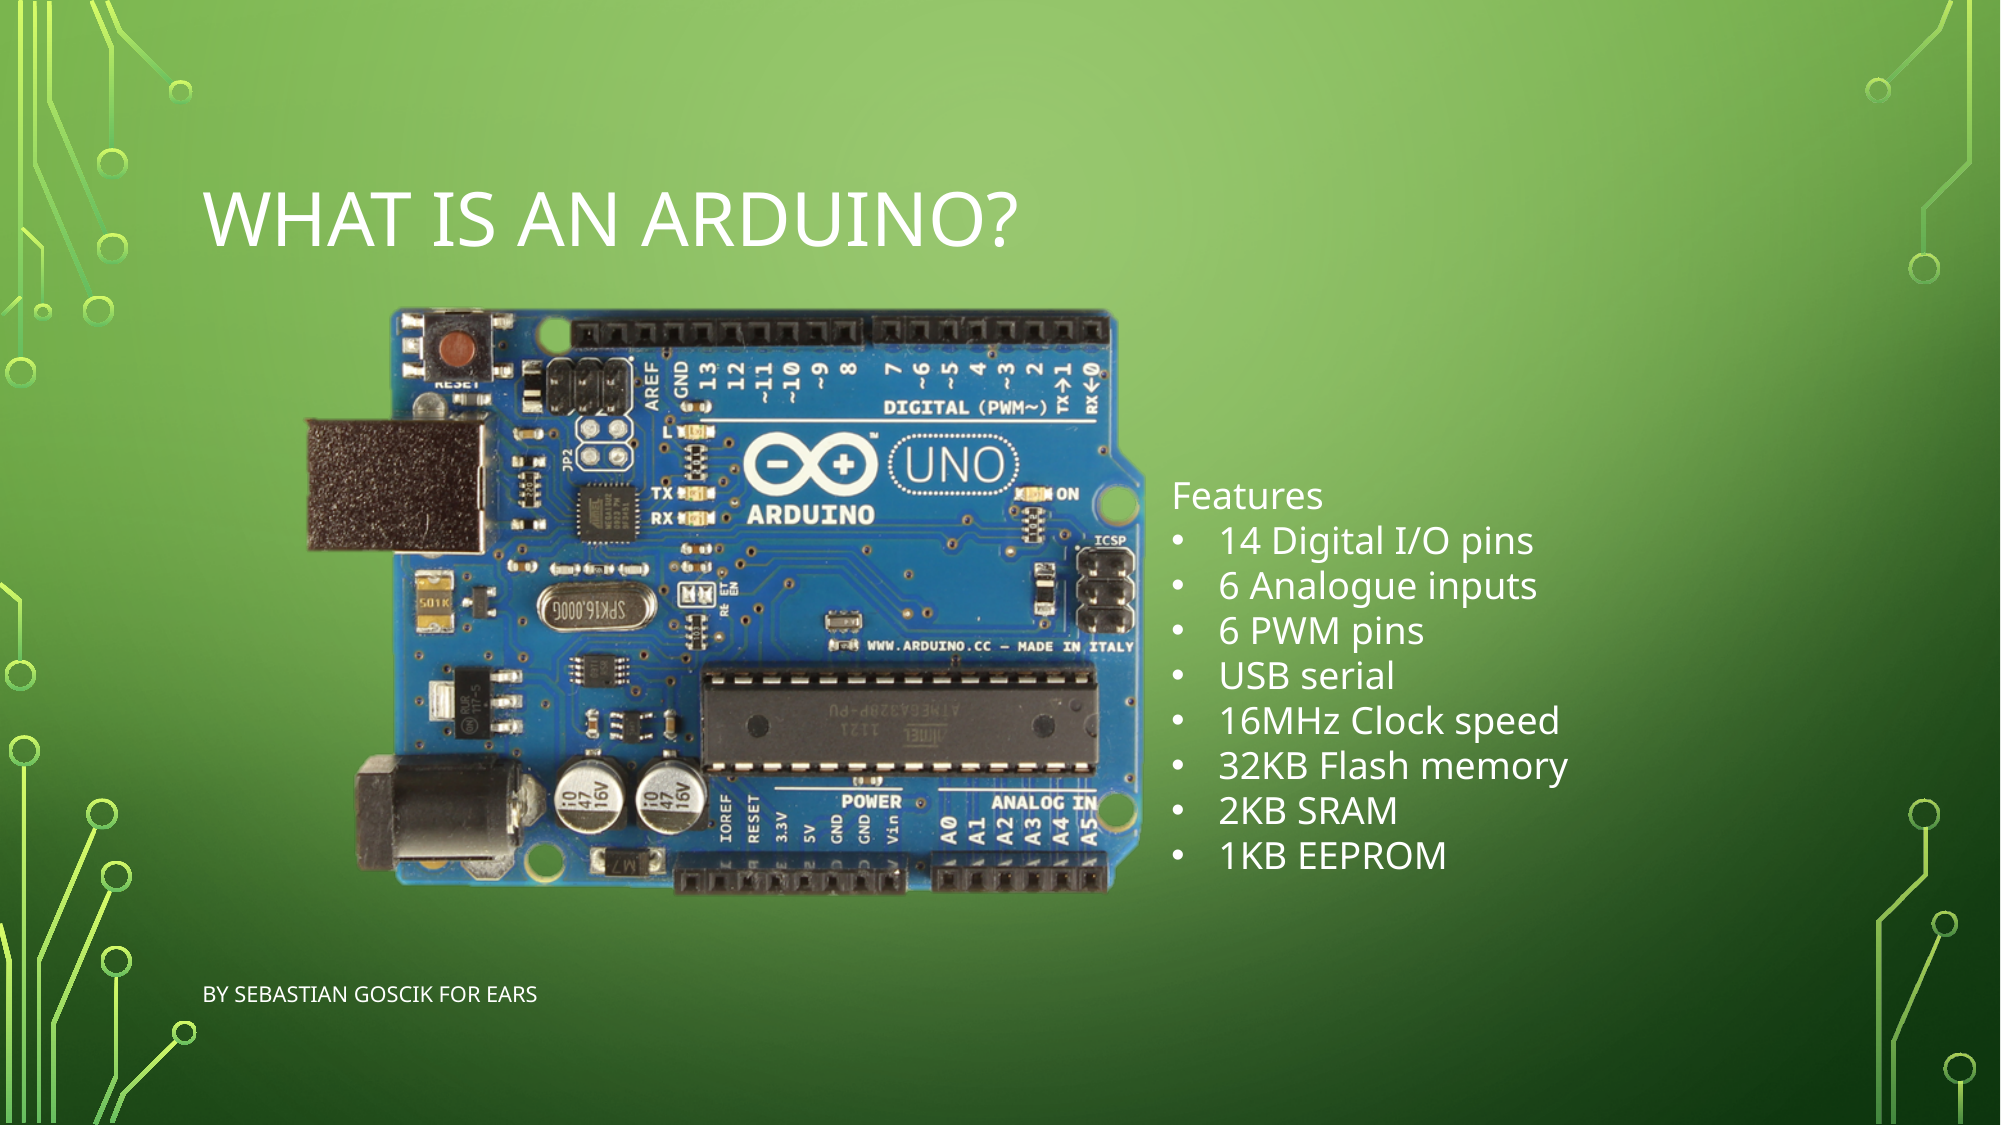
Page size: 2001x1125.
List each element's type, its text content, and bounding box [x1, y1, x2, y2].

text_box Features 14 Digital I/O pins 6 Analogue inputs 6 PWM pins USB serial 16MHz Clock speed 32KB Flash memory 2KB SRAM 1KB EEPROM [1156, 374, 1977, 1020]
footer By Sebastian Goscik for EARS [187, 965, 1211, 1025]
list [295, 295, 1157, 898]
title What is an Arduino? [187, 101, 1813, 344]
